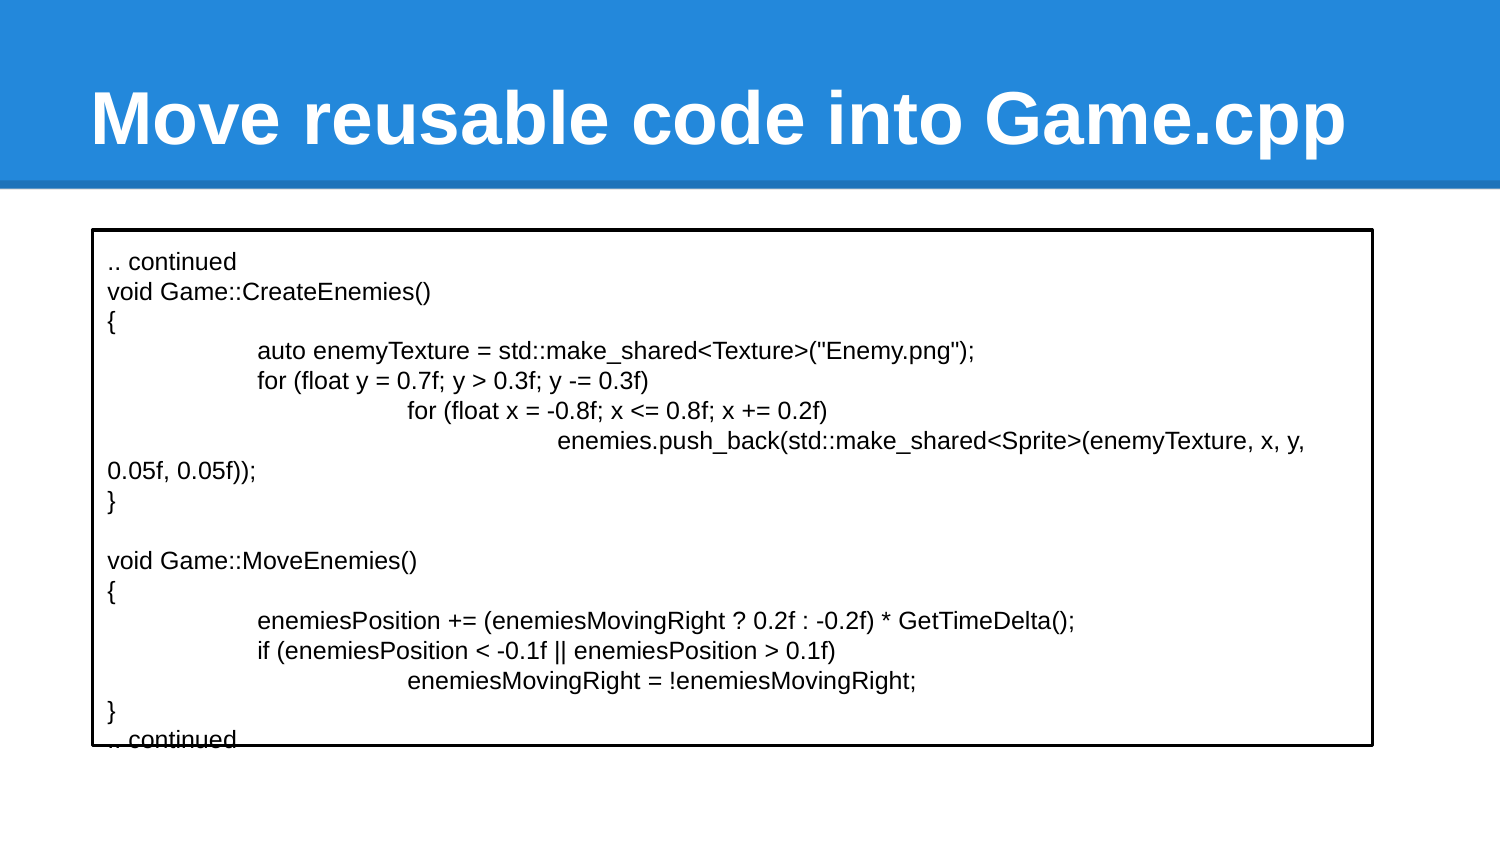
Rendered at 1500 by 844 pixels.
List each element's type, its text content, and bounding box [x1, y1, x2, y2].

text_box .. continued void Game::CreateEnemies() { auto enemyTexture = std::make_shared<Texture>("Enemy.png"); for (float y = 0.7f; y > 0.3f; y -= 0.3f) for (float x = -0.8f; x <= 0.8f; x += 0.2f) enemies.push_back(std::make_shared<Sprite>(enemyTexture, x, y, 0.05f, 0.05f)); } void Game::MoveEnemies() { enemiesPosition += (enemiesMovingRight ? 0.2f : -0.2f) * GetTimeDelta(); if (enemiesPosition < -0.1f || enemiesPosition > 0.1f) enemiesMovingRight = !enemiesMovingRight; } .. continued [92, 230, 1373, 746]
title Move reusable code into Game.cpp [75, 33, 1425, 175]
